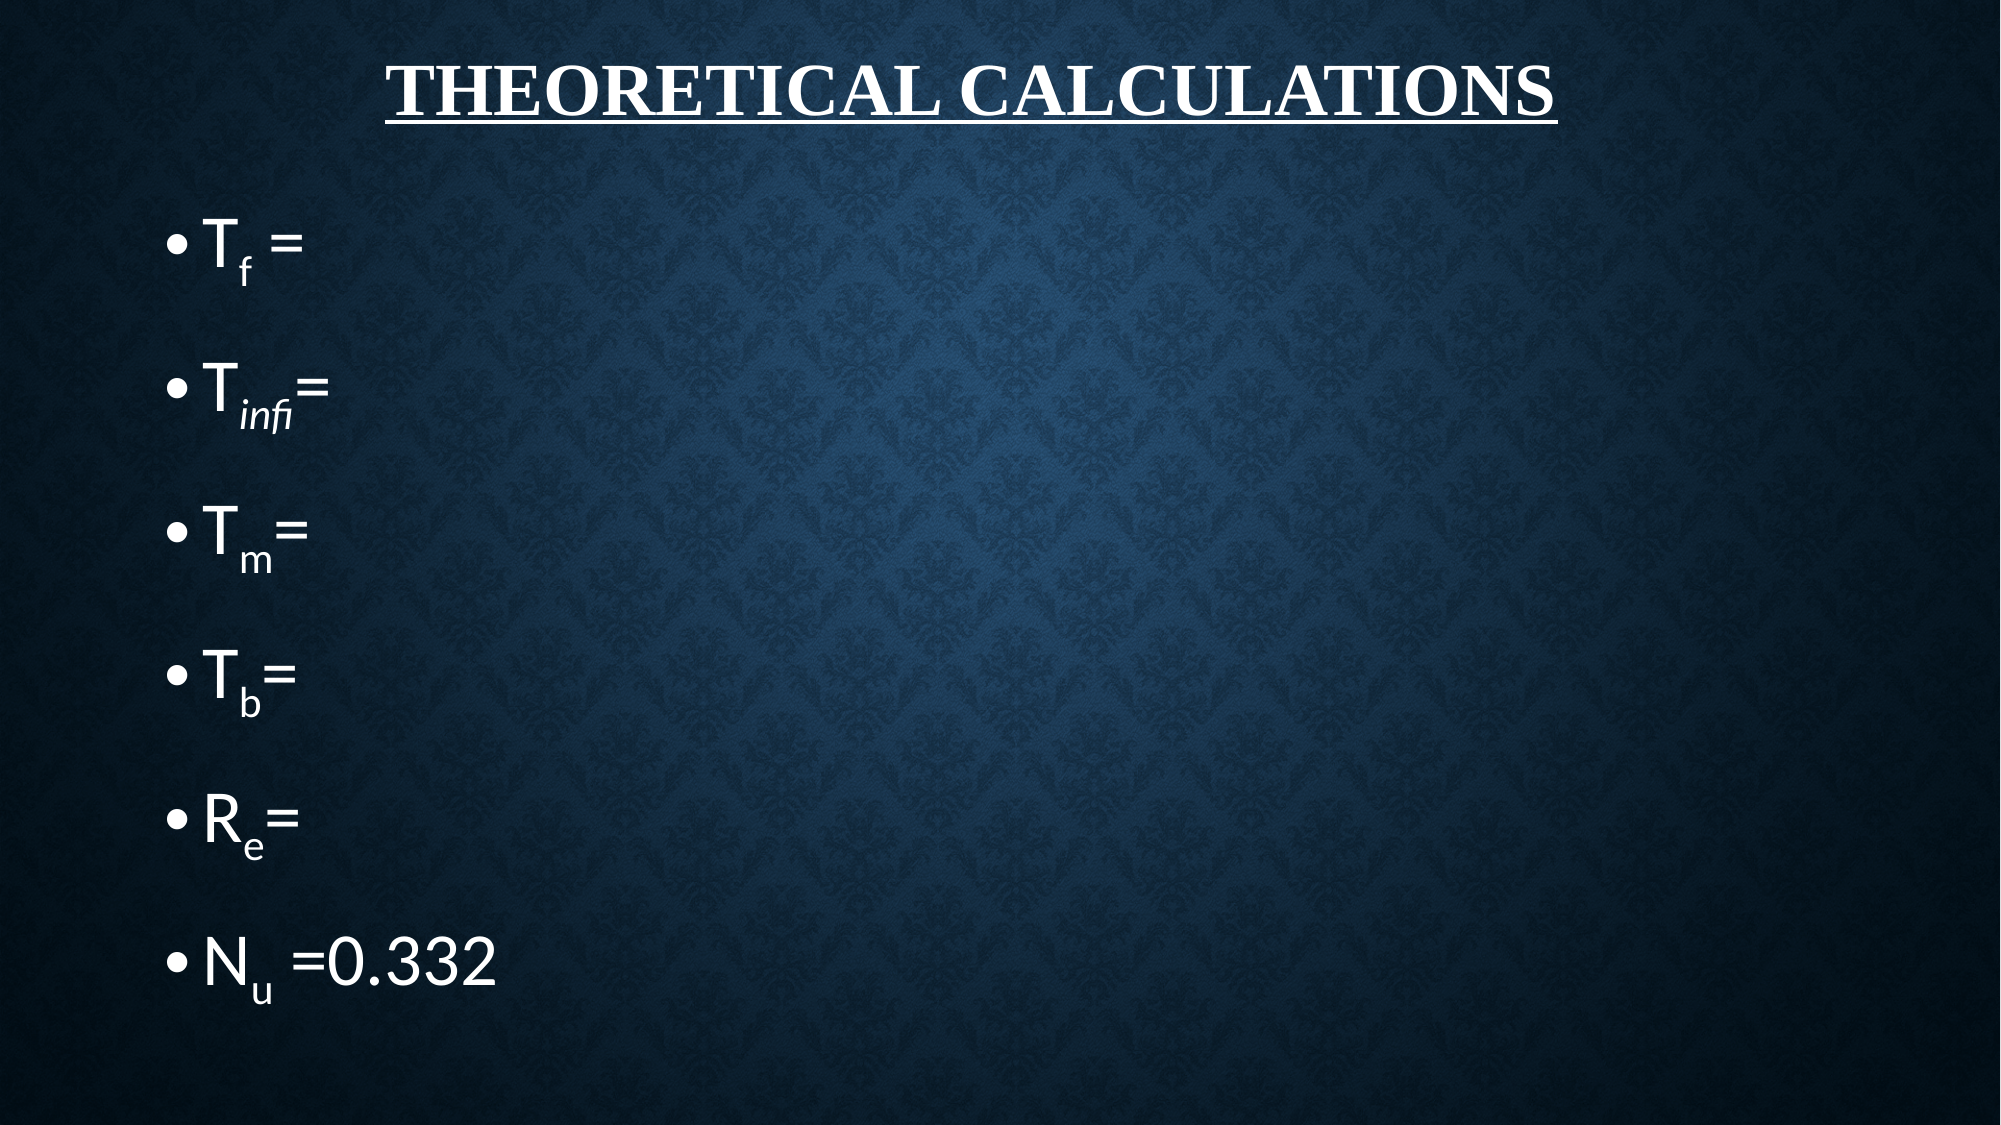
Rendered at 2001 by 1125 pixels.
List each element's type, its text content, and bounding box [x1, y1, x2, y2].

title Theoretical Calculations [122, 0, 1821, 184]
